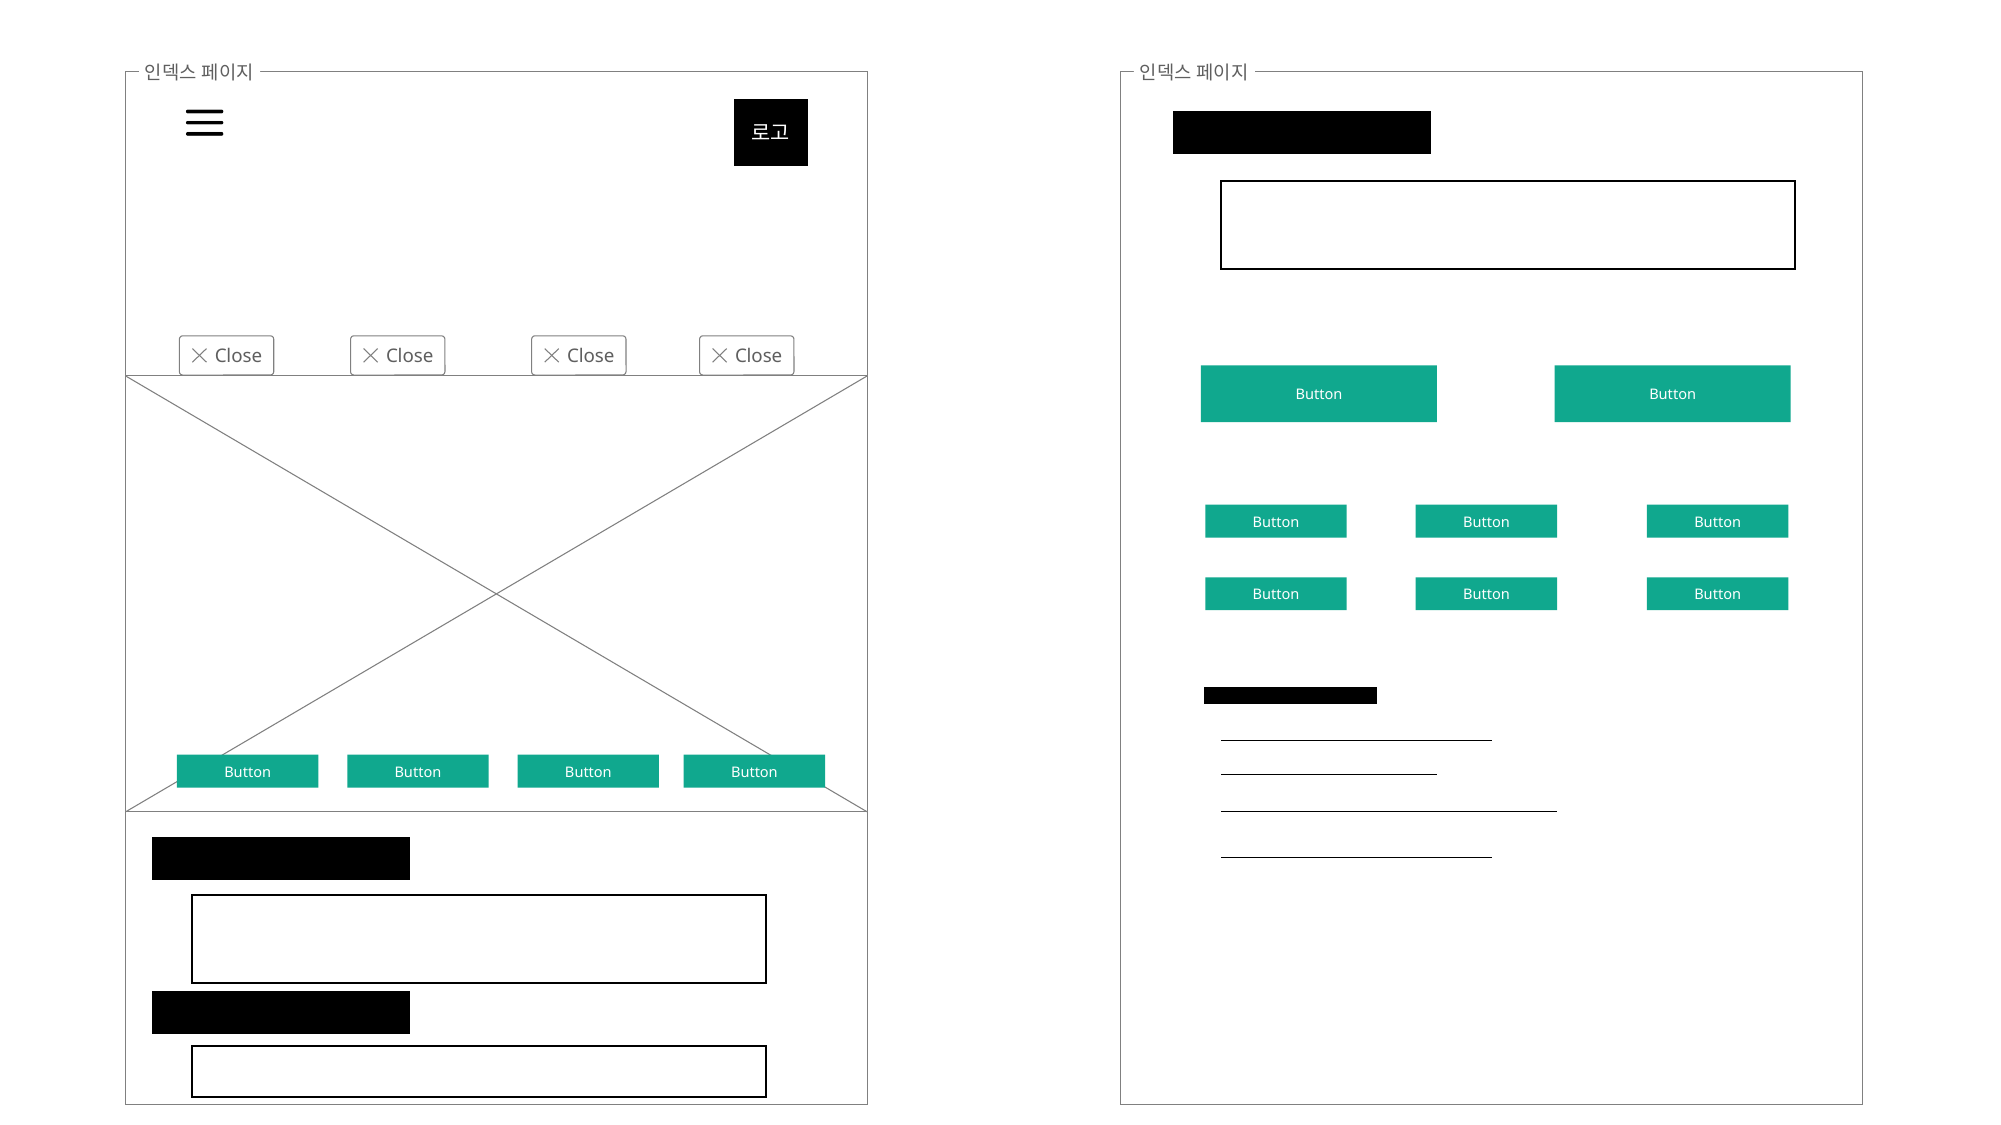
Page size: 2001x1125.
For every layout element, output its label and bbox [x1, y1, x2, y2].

text_box [125, 375, 868, 812]
text_box [531, 335, 627, 375]
text_box [1120, 59, 1863, 1105]
text_box [699, 335, 794, 375]
picture [182, 100, 227, 145]
text_box [125, 812, 868, 1105]
text_box [179, 335, 274, 375]
text_box [125, 59, 868, 375]
text_box [350, 335, 445, 375]
